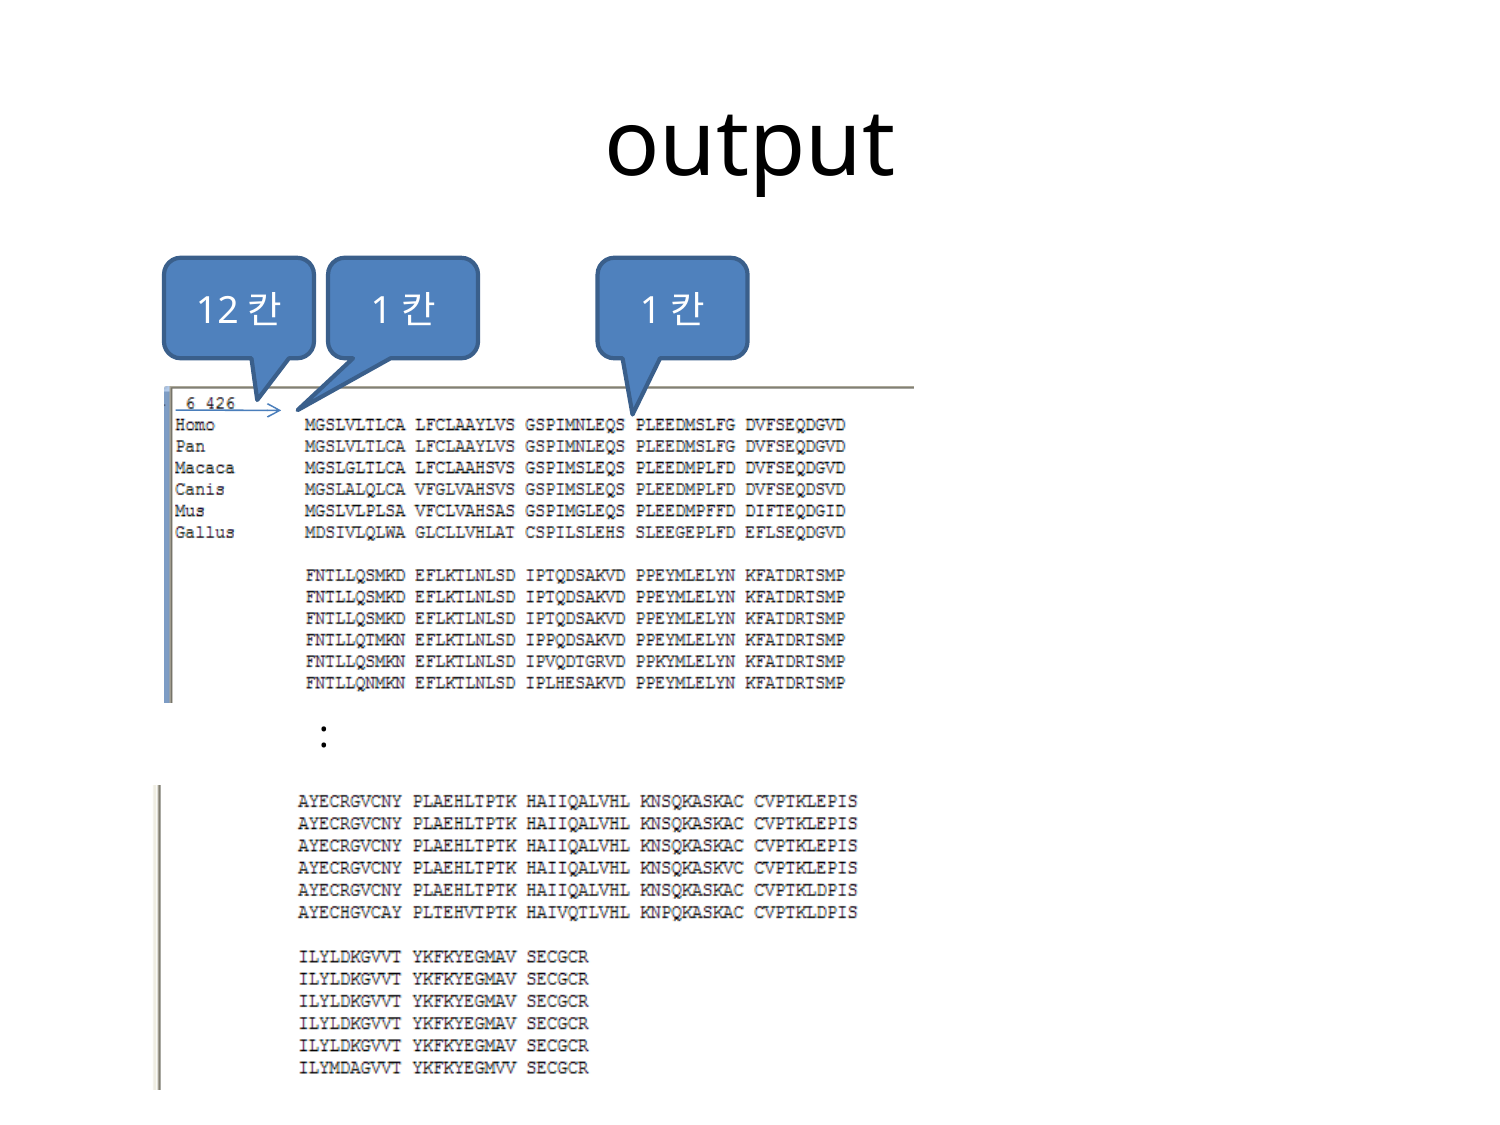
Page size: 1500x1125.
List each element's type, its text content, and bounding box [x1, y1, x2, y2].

text_box 1칸 [321, 255, 481, 385]
picture [152, 784, 899, 1091]
text_box 1칸 [595, 255, 750, 385]
title output [75, 45, 1425, 233]
text_box : [304, 710, 344, 763]
picture [163, 386, 915, 703]
text_box 12칸 [161, 255, 317, 385]
